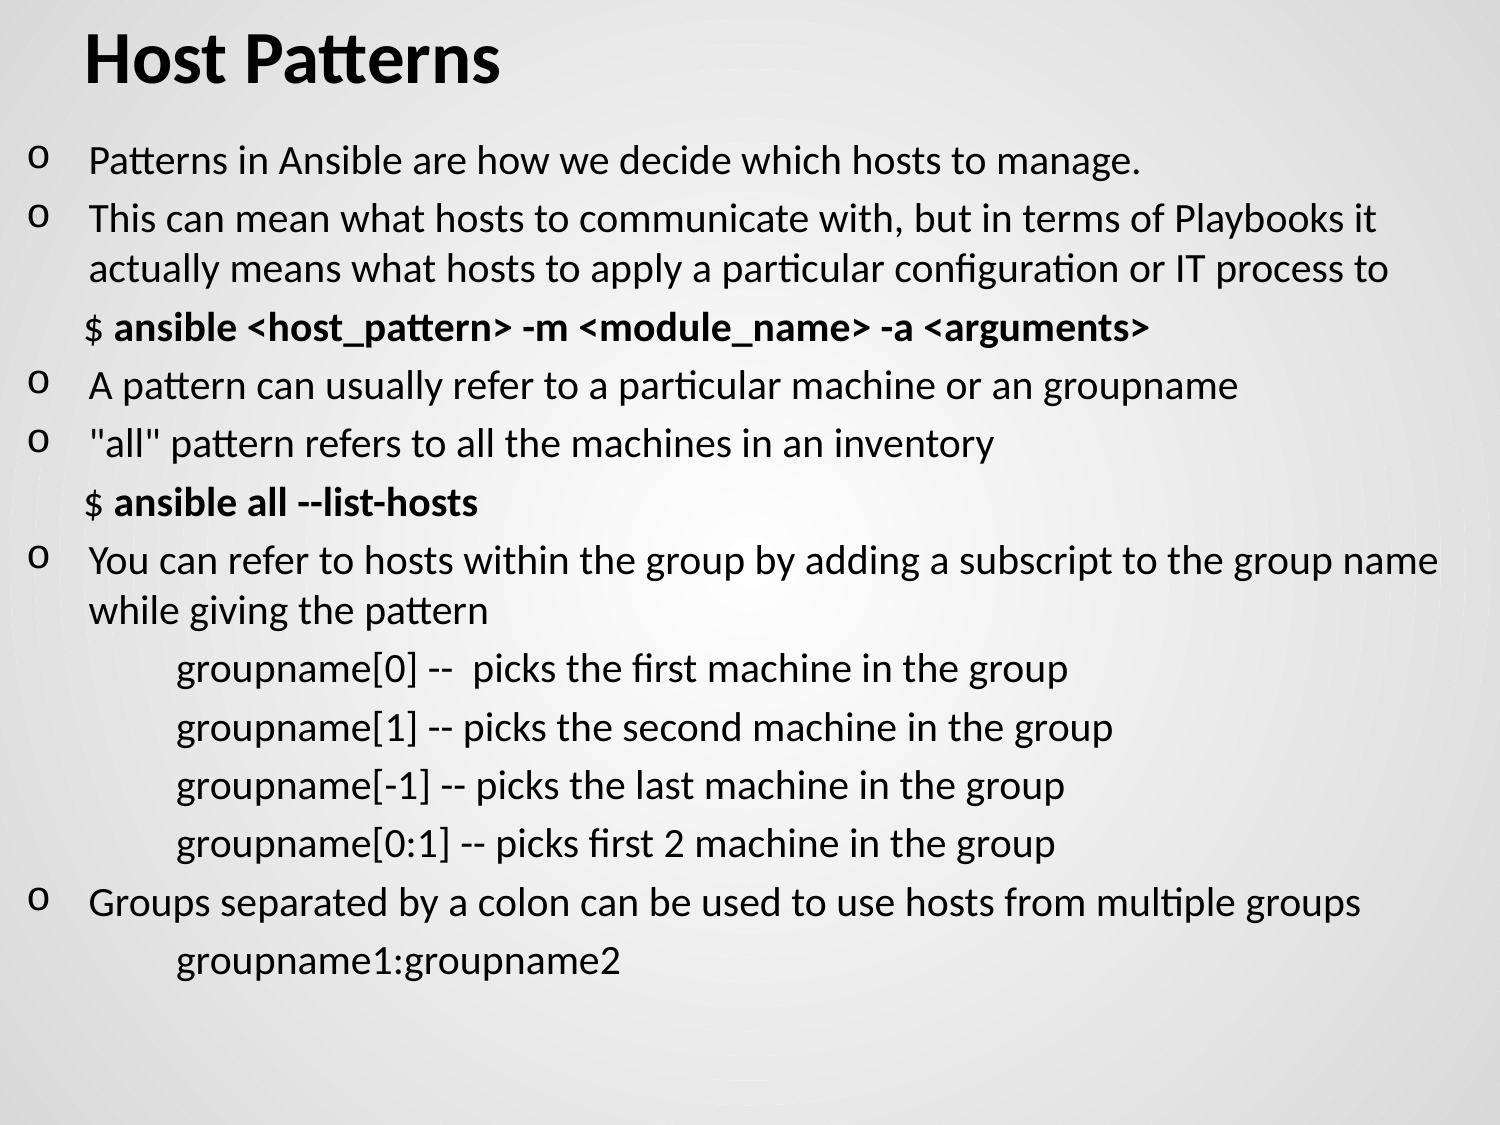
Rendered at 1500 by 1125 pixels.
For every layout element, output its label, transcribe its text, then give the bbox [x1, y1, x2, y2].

text_box Patterns in Ansible are how we decide which hosts to manage. This can mean what hosts to communicate with, but in terms of Playbooks it actually means what hosts to apply a particular configuration or IT process to $ ansible <host_pattern> -m <module_name> -a <arguments> A pattern can usually refer to a particular machine or an groupname "all" pattern refers to all the machines in an inventory $ ansible all --list-hosts You can refer to hosts within the group by adding a subscript to the group name while giving the pattern groupname[0] -- picks the first machine in the group groupname[1] -- picks the second machine in the group groupname[-1] -- picks the last machine in the group groupname[0:1] -- picks first 2 machine in the group Groups separated by a colon can be used to use hosts from multiple groups groupname1:groupname2 [0, 125, 1500, 1125]
title Host Patterns [64, 30, 1415, 76]
